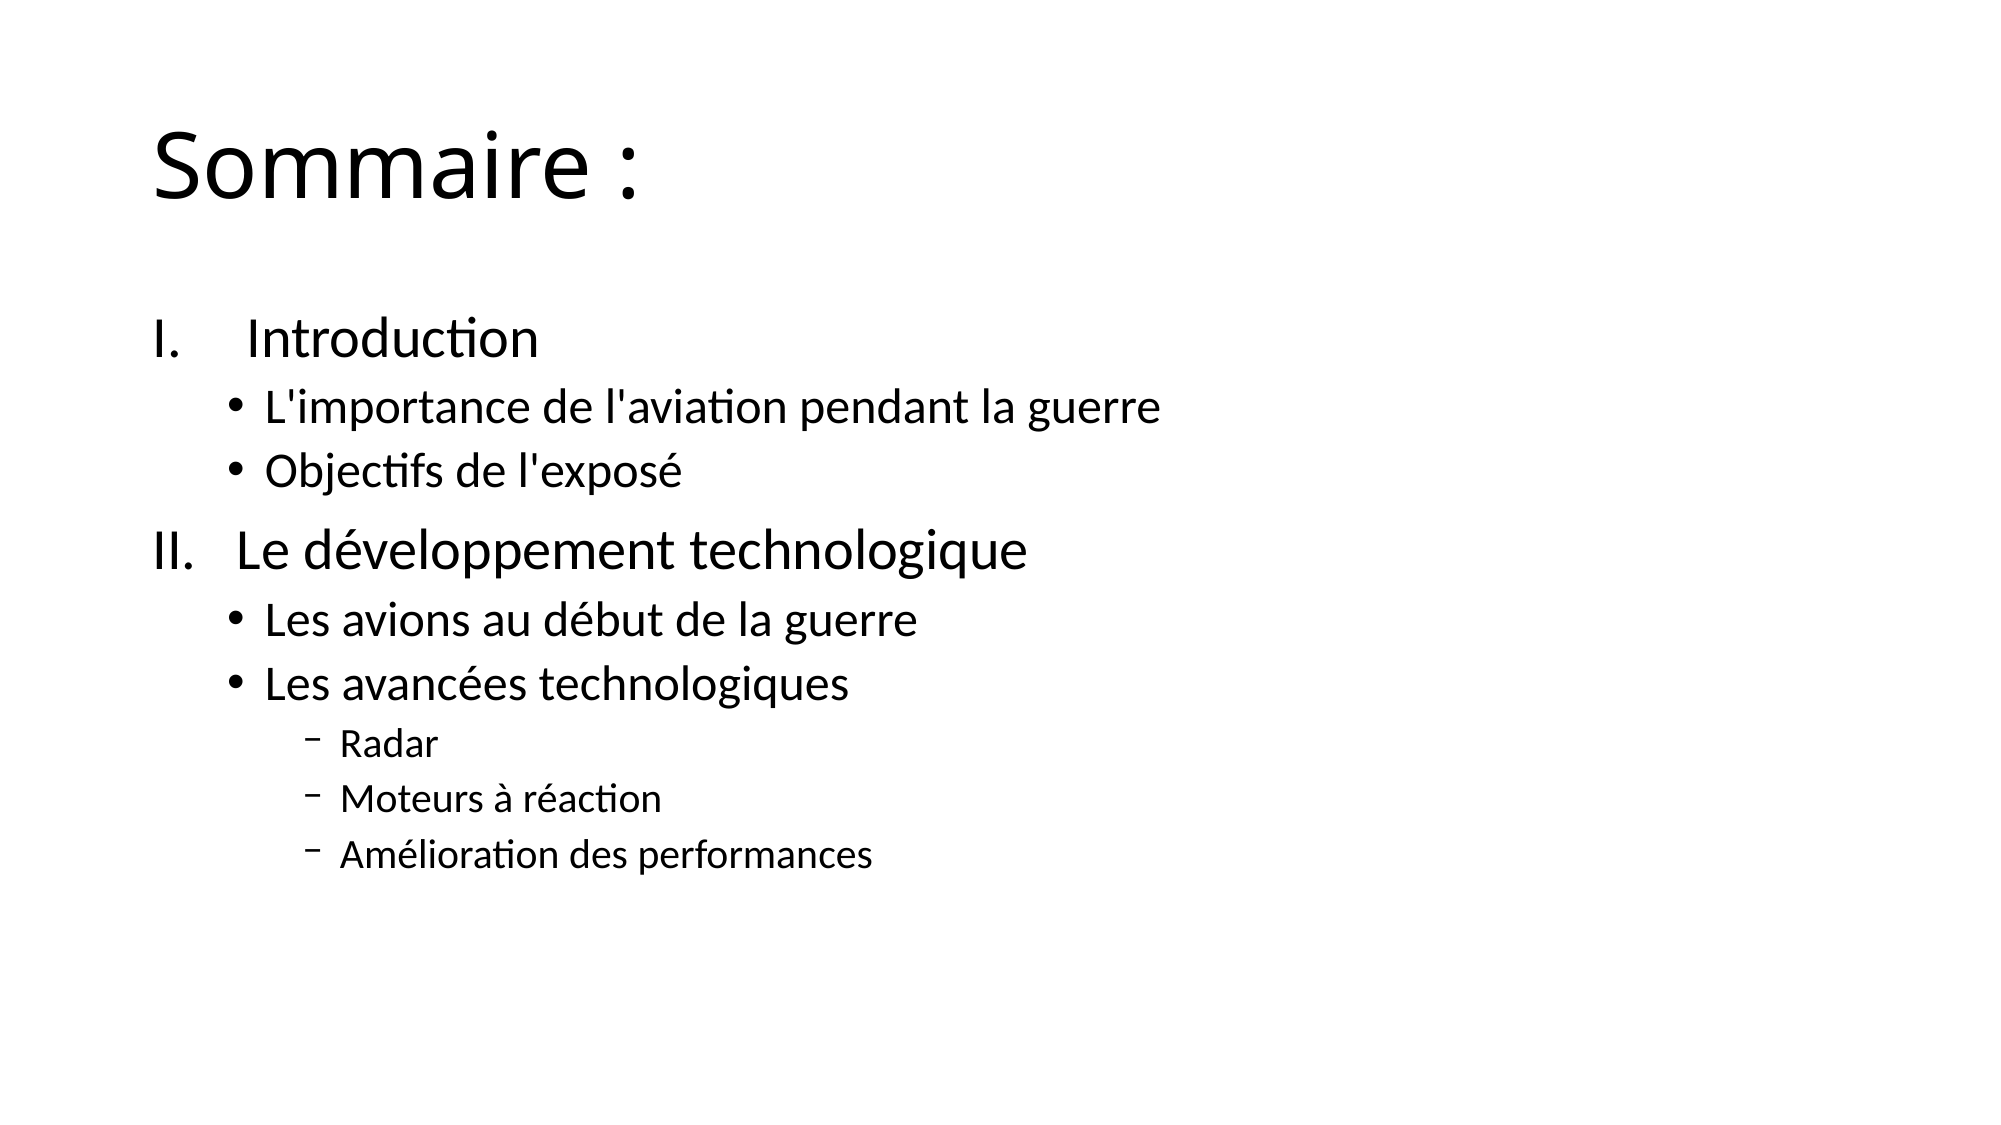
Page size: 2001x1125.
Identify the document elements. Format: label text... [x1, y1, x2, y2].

title Sommaire : [137, 59, 1863, 278]
list Introduction L'importance de l'aviation pendant la guerre Objectifs de l'exposé Le développement technologique Les avions au début de la guerre Les avancées technologiques Radar Moteurs à réaction Amélioration des performances [137, 299, 1863, 1014]
